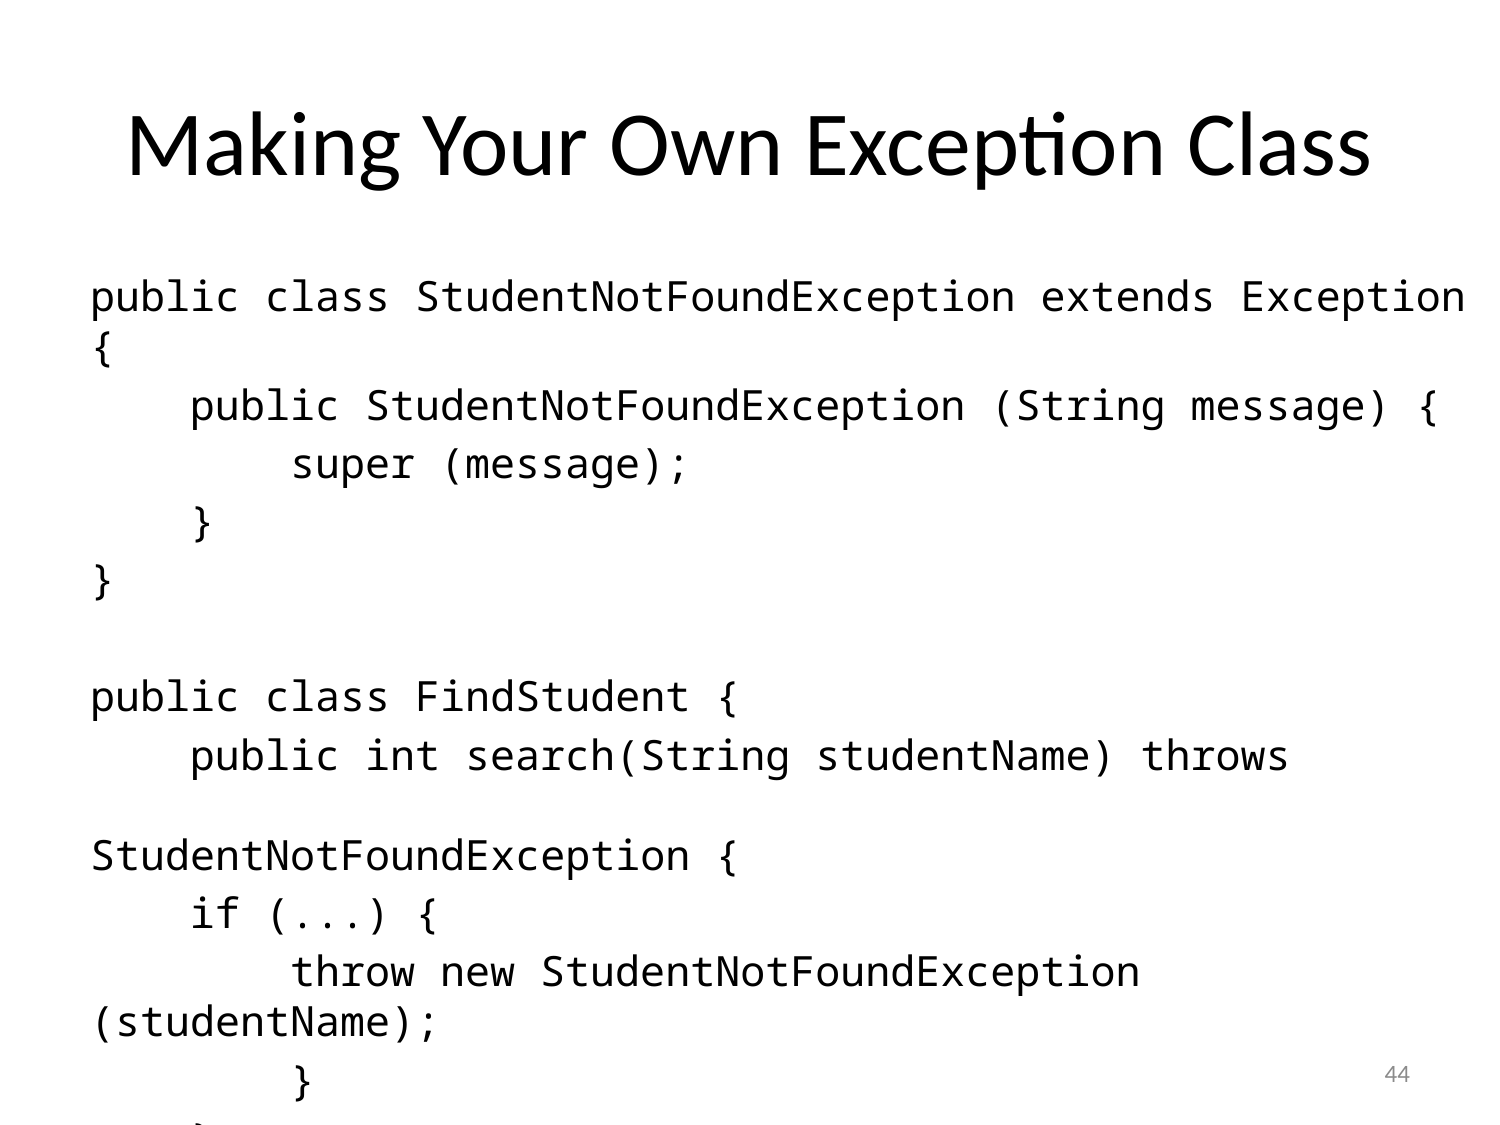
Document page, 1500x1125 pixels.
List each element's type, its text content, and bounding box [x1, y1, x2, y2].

slide_number 44 [1074, 1042, 1425, 1103]
title Making Your Own Exception Class [75, 45, 1425, 233]
list public class StudentNotFoundException extends Exception { public StudentNotFoundException (String message) { super (message); } } public class FindStudent { public int search(String studentName) throws StudentNotFoundException { if (...) { throw new StudentNotFoundException (studentName); } } } [75, 262, 1500, 1103]
